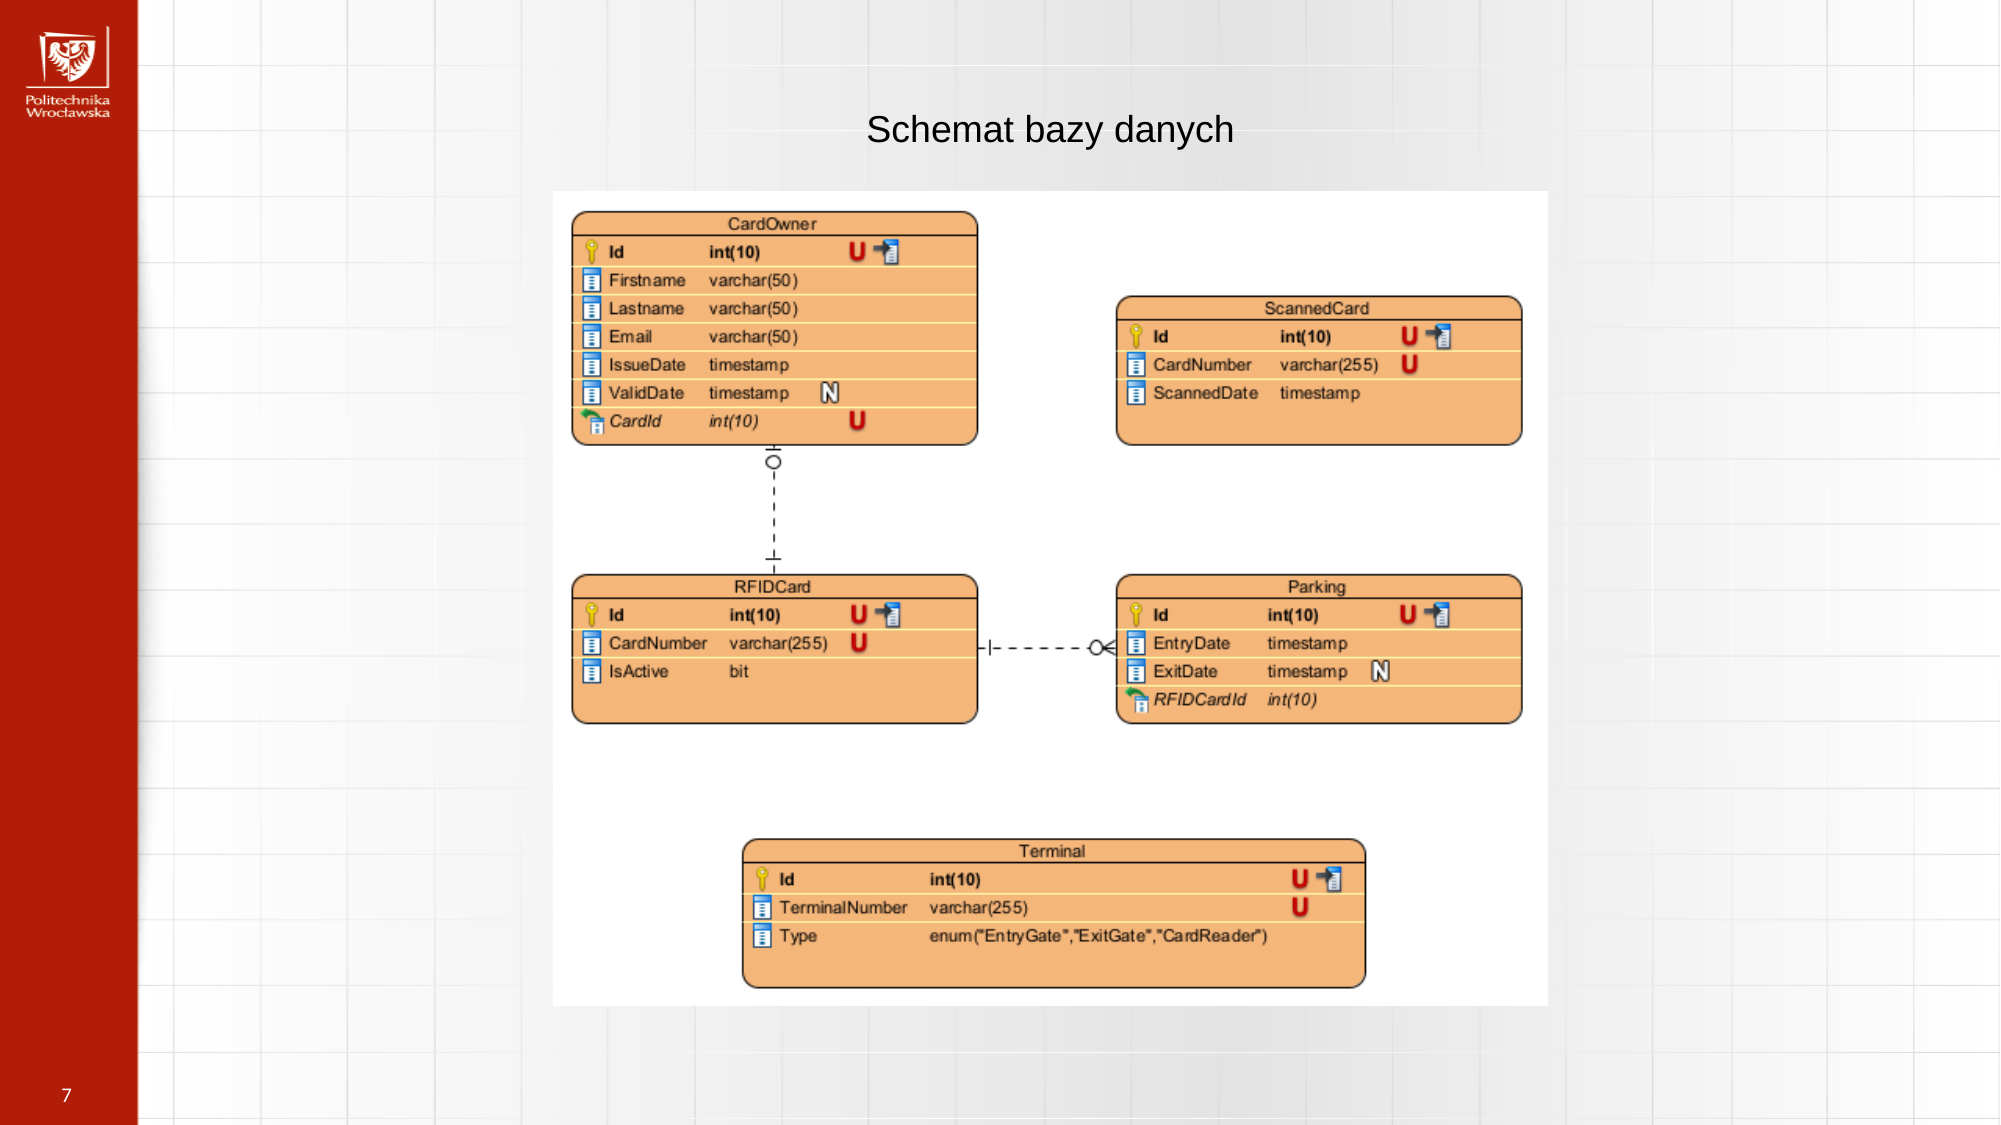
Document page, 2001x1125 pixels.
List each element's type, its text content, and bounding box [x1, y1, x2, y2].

text_box Schemat bazy danych [553, 97, 1548, 158]
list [553, 190, 1548, 1006]
picture [0, 0, 2000, 1125]
